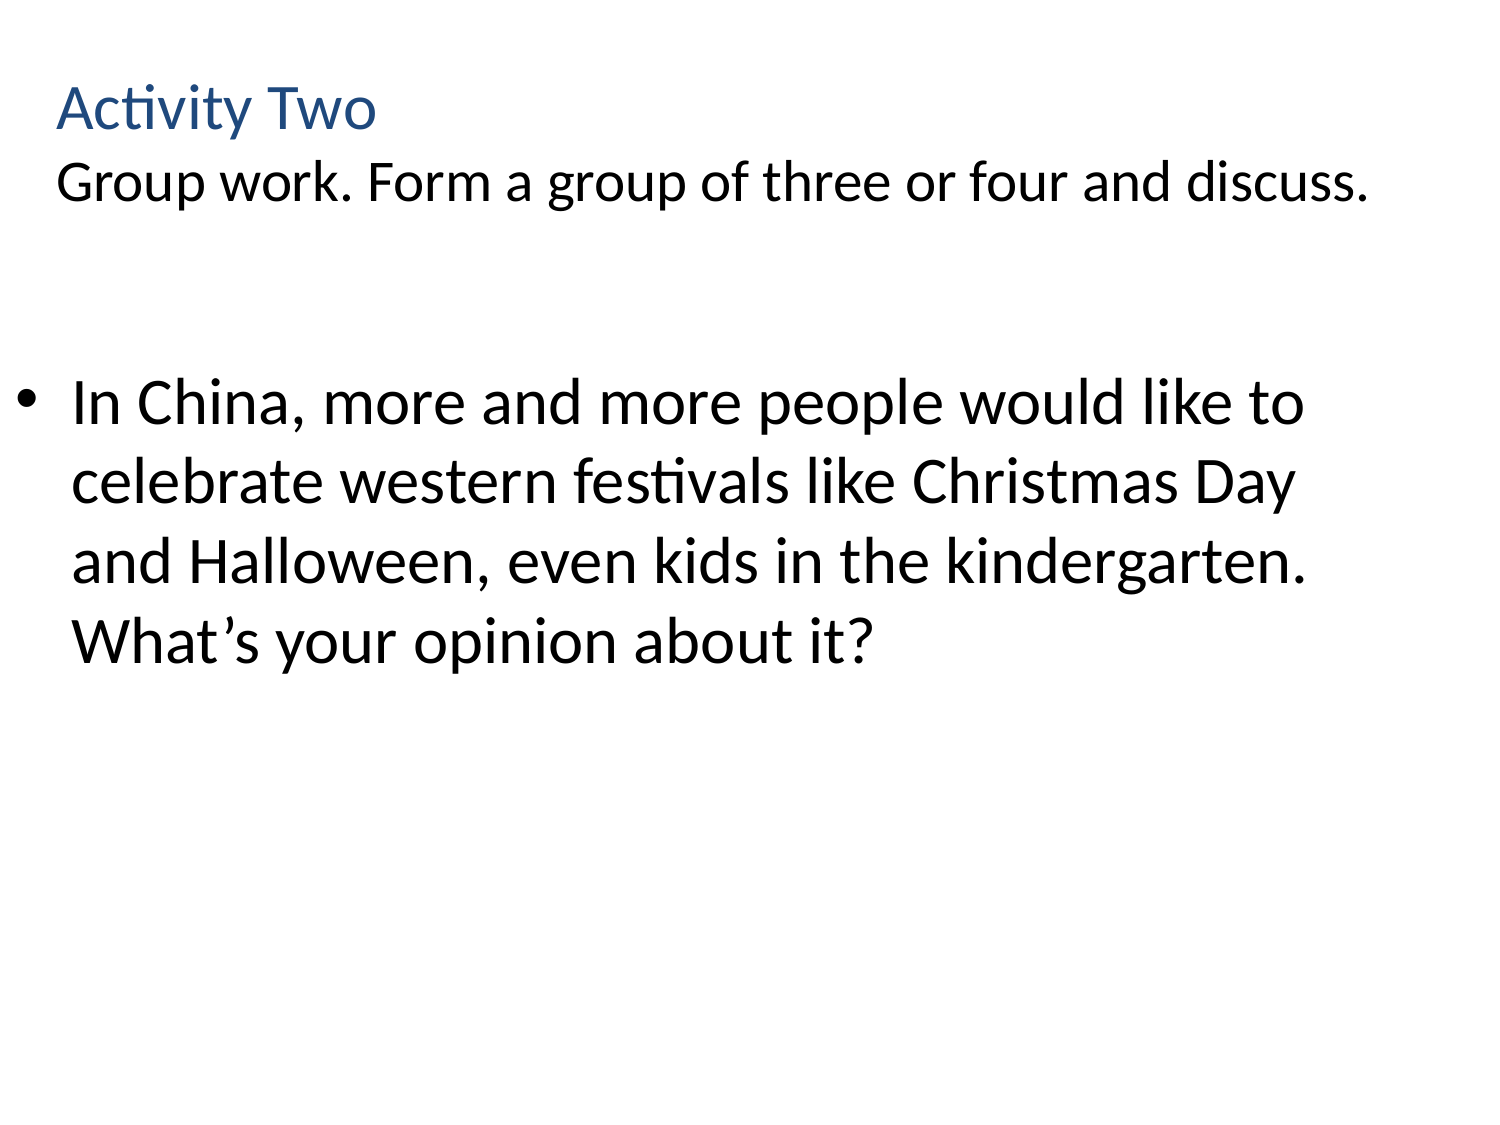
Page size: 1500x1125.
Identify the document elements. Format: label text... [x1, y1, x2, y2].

title Activity Two Group work. Form a group of three or four and discuss. [41, 45, 1392, 233]
list In China, more and more people would like to celebrate western festivals like Christmas Day and Halloween, even kids in the kindergarten. What’s your opinion about it? [0, 349, 1350, 1093]
